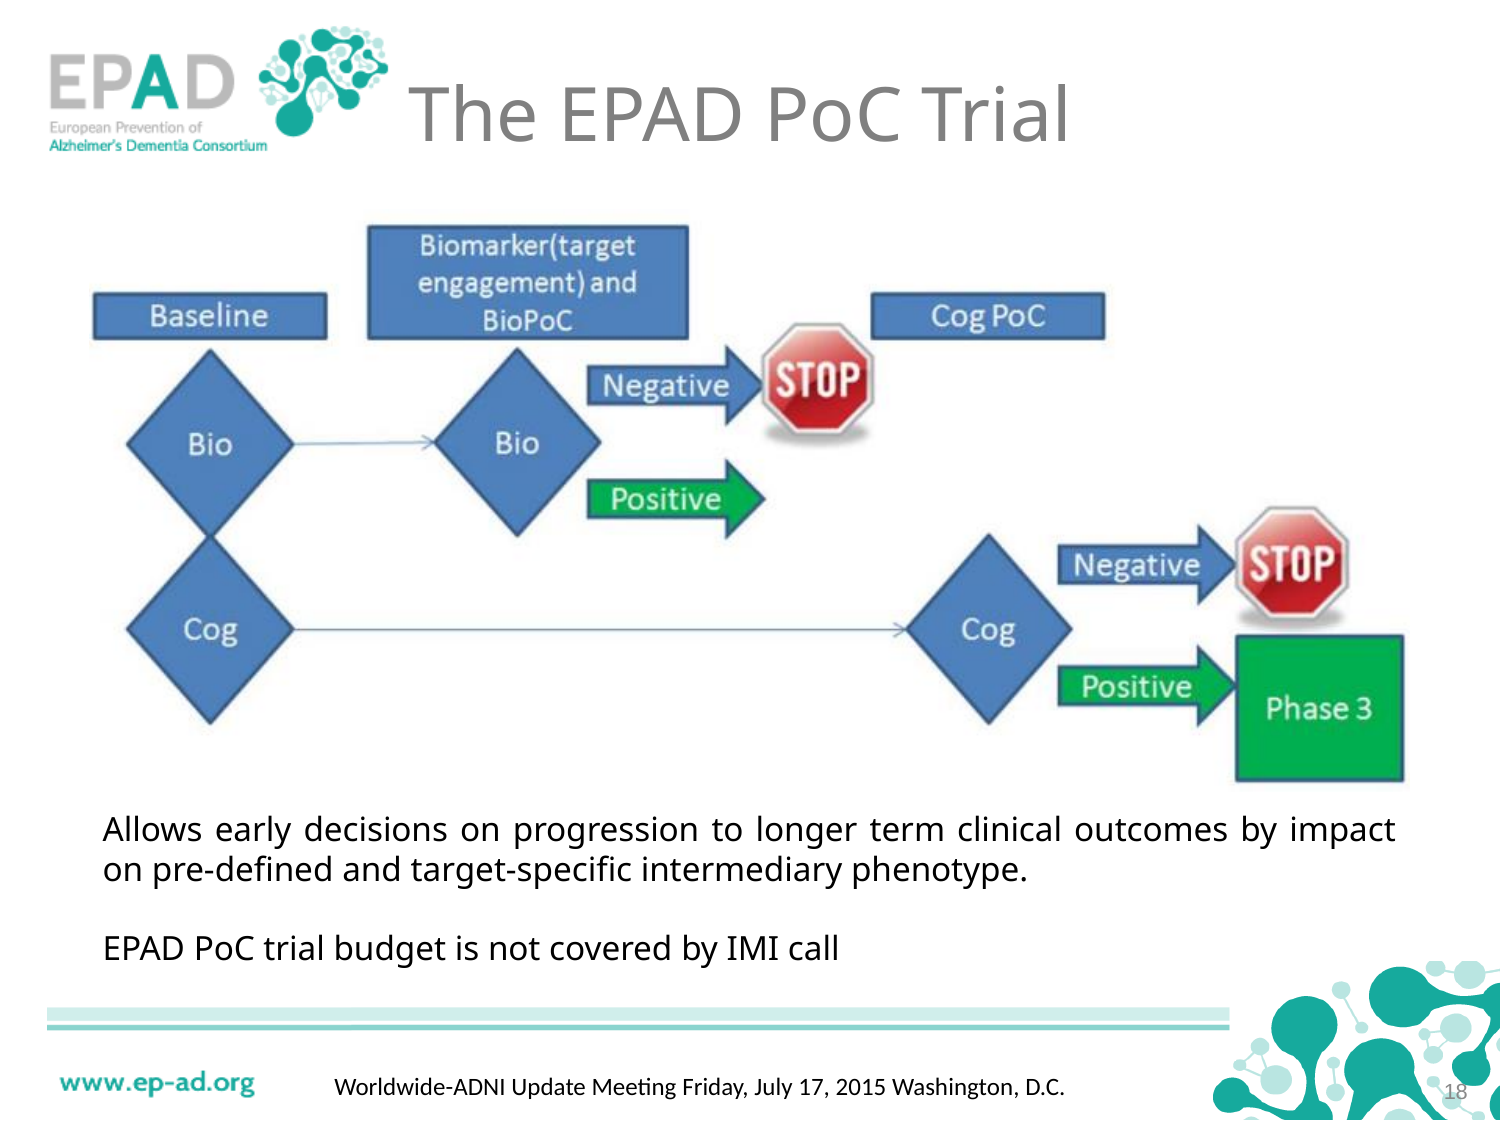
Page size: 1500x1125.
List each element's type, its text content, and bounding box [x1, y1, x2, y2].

title The EPAD PoC Trial [393, 41, 1420, 182]
text_box 18 [1426, 1060, 1483, 1121]
picture [0, 3, 1500, 178]
picture [47, 961, 1500, 1123]
picture [89, 209, 1411, 792]
text_box Worldwide-ADNI Update Meeting Friday, July 17, 2015 Washington, D.C. [319, 1062, 1162, 1108]
text_box Allows early decisions on progression to longer term clinical outcomes by impact on pre-defined and target-specific intermediary phenotype. EPAD PoC trial budget is not covered by IMI call [87, 800, 1413, 975]
